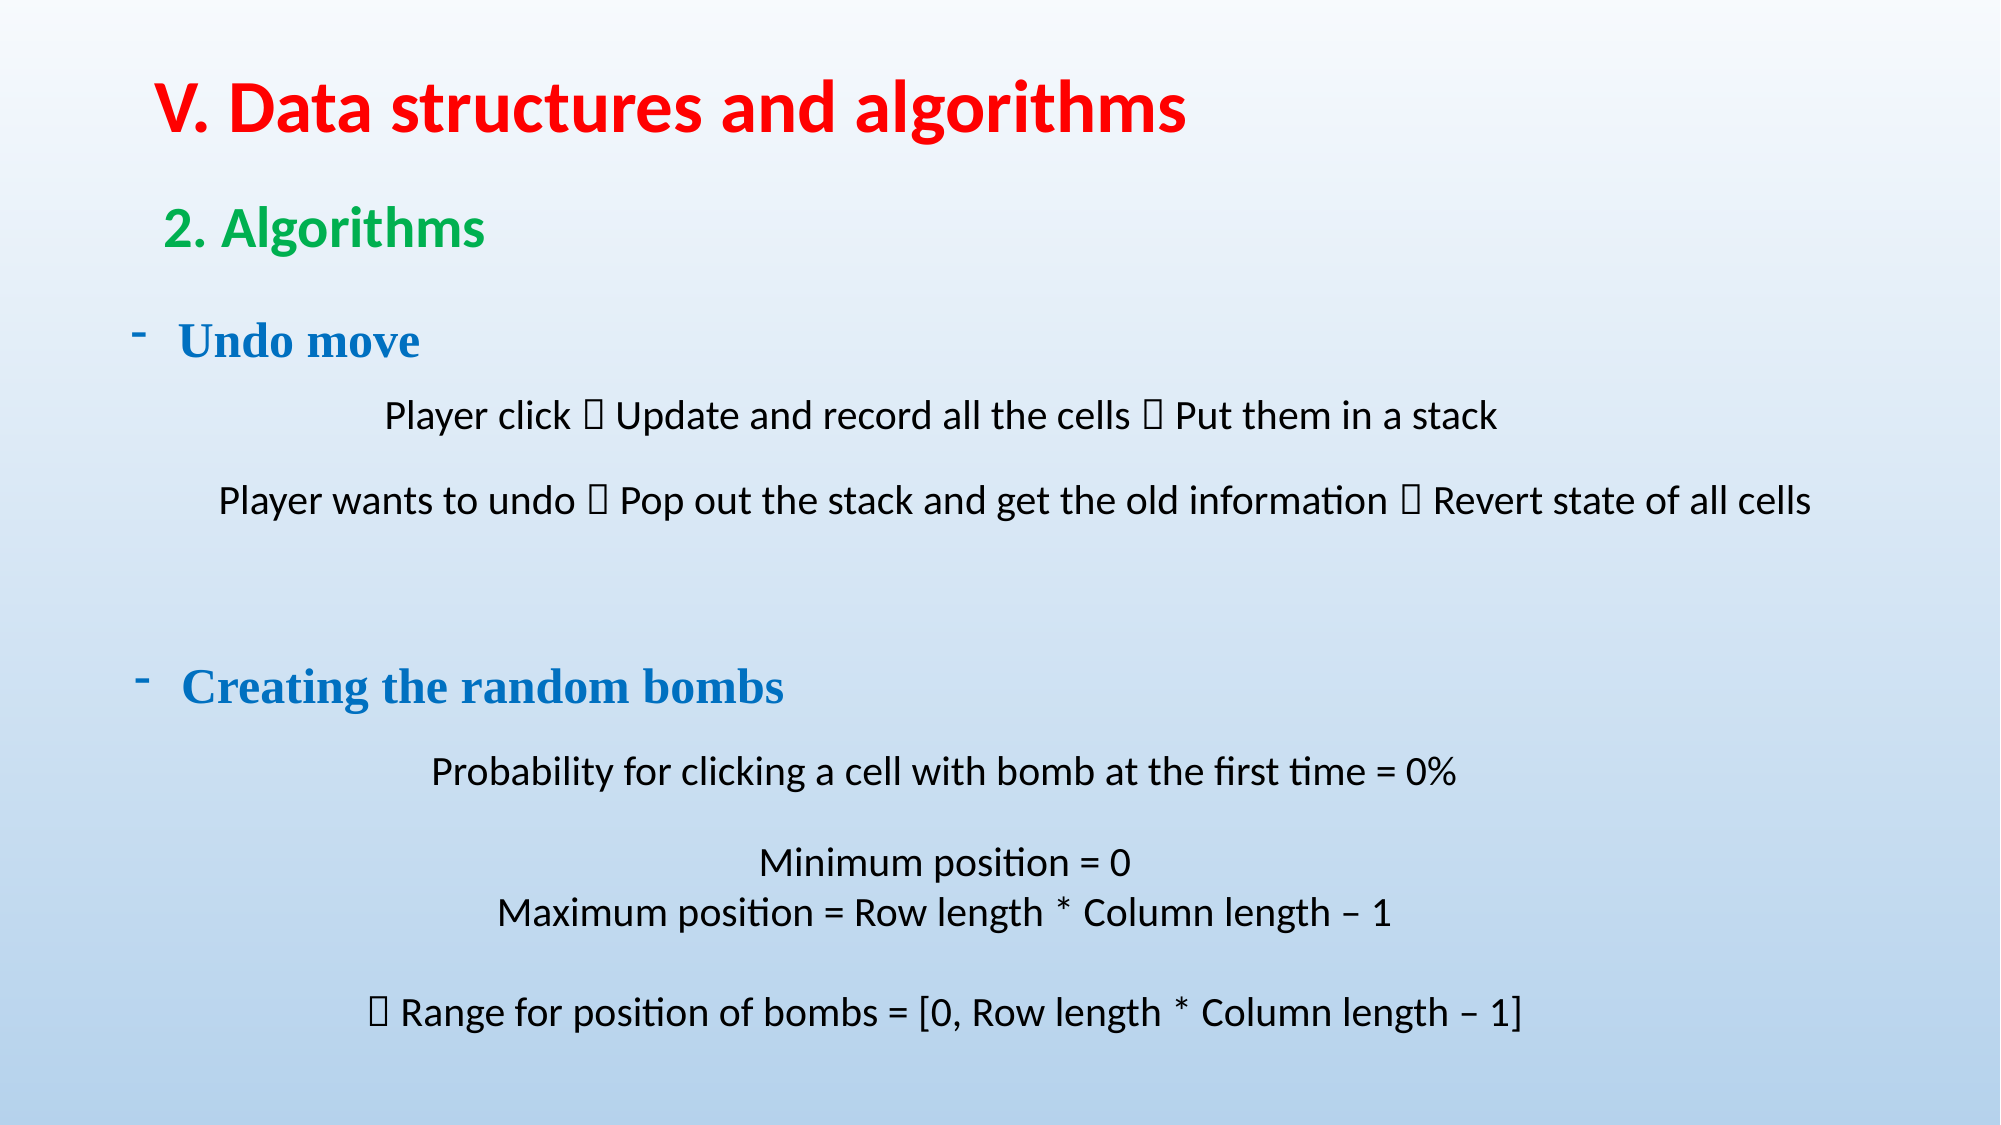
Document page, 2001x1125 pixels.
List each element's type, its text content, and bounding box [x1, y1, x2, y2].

text_box Creating the random bombs [119, 615, 800, 721]
text_box Player click  Update and record all the cells  Put them in a stack [369, 380, 1661, 446]
text_box Probability for clicking a cell with bomb at the first time = 0% [416, 736, 1474, 802]
text_box 2. Algorithms [148, 181, 908, 267]
text_box Minimum position = 0 Maximum position = Row length * Column length – 1  Range for position of bombs = [0, Row length * Column length – 1] [258, 827, 1631, 1093]
text_box Player wants to undo  Pop out the stack and get the old information  Revert state of all cells [204, 465, 1827, 530]
text_box Undo move [115, 270, 1700, 375]
text_box V. Data structures and algorithms [139, 49, 1575, 155]
